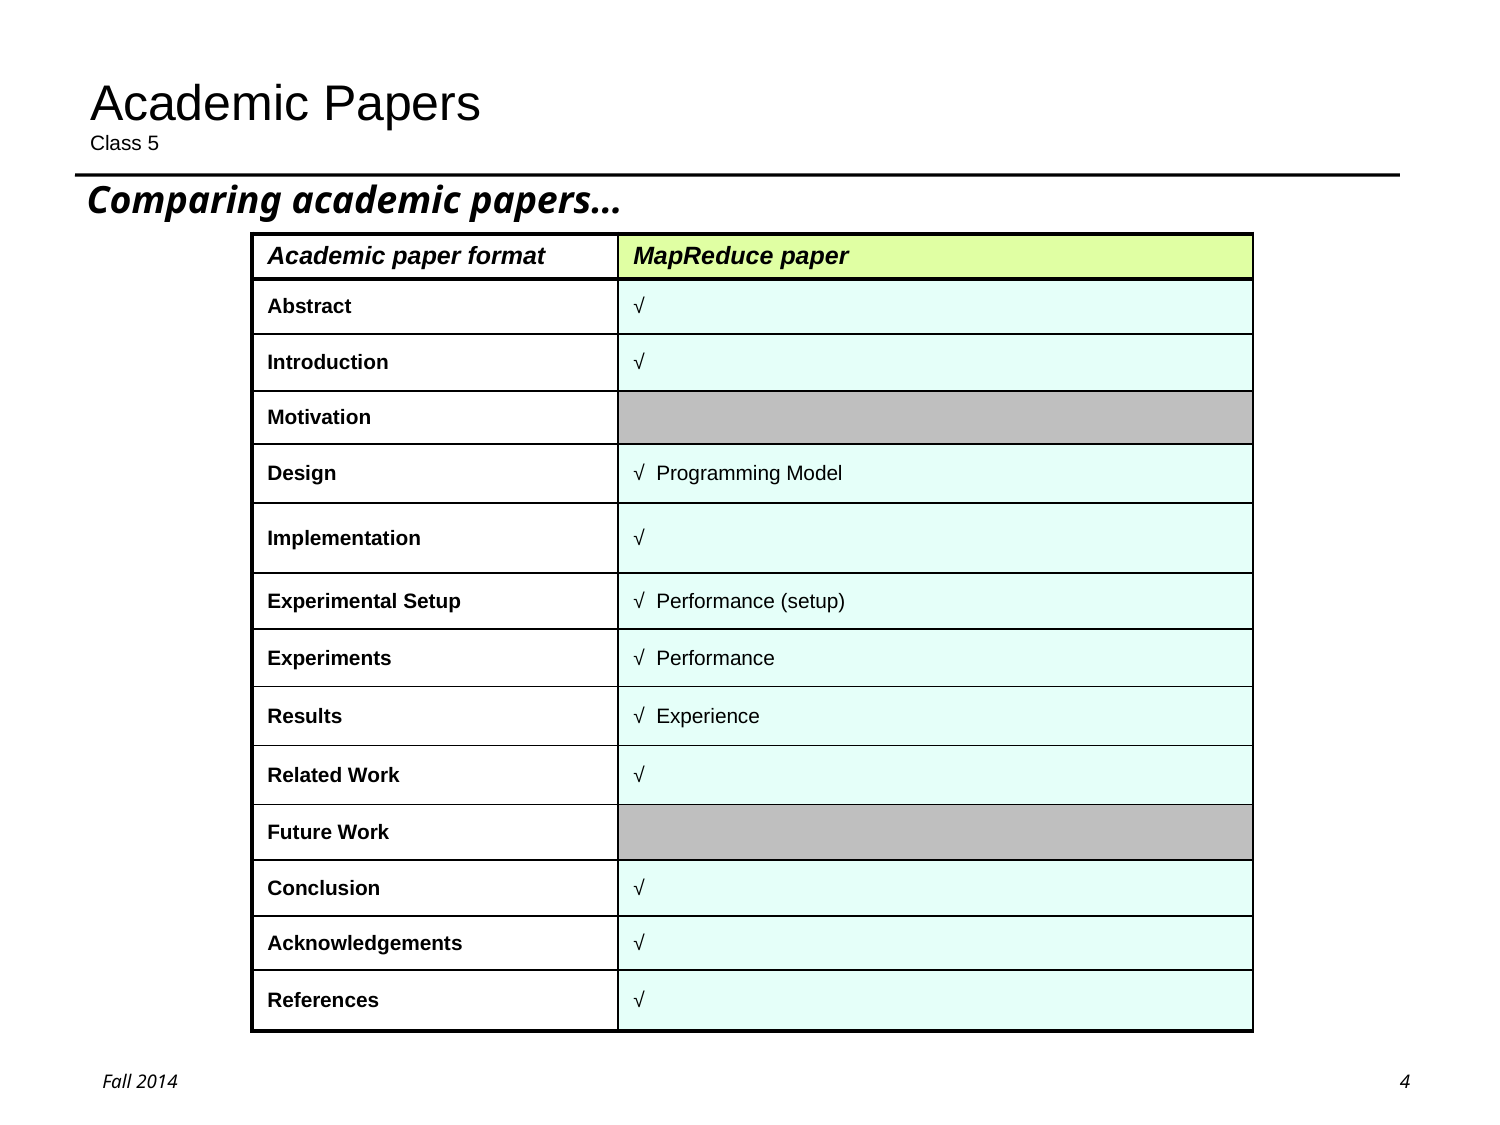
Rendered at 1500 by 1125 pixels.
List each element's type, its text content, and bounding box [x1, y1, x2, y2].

table_cell √ [619, 971, 1252, 1029]
table_cell √ Experience [619, 687, 1252, 745]
table_cell Abstract [254, 281, 617, 333]
table_cell Experiments [254, 630, 617, 686]
table_cell [619, 805, 1252, 859]
title Academic Papers Class 5 [75, 45, 1425, 163]
table_cell √ Programming Model [619, 445, 1252, 502]
table_cell Acknowledgements [254, 917, 617, 969]
table_cell √ Performance (setup) [619, 574, 1252, 628]
table_cell References [254, 971, 617, 1029]
table_cell Related Work [254, 746, 617, 804]
table_cell Future Work [254, 805, 617, 859]
text_box Comparing academic papers… [71, 168, 1122, 229]
table_cell Introduction [254, 335, 617, 390]
table_cell √ [619, 917, 1252, 969]
table_cell Conclusion [254, 861, 617, 915]
table_header Academic paper format [254, 236, 617, 277]
table_cell √ [619, 281, 1252, 333]
table_cell Design [254, 445, 617, 502]
table_cell √ [619, 861, 1252, 915]
table_cell Motivation [254, 392, 617, 443]
table_cell Results [254, 687, 617, 745]
table_cell Experimental Setup [254, 574, 617, 628]
table_cell √ [619, 746, 1252, 804]
slide_number 4 [1074, 1062, 1425, 1100]
table_cell √ [619, 504, 1252, 572]
table_header MapReduce paper [619, 236, 1252, 277]
table_cell Implementation [254, 504, 617, 572]
table_cell √ Performance [619, 630, 1252, 686]
table_cell [619, 392, 1252, 443]
table_cell √ [619, 335, 1252, 390]
